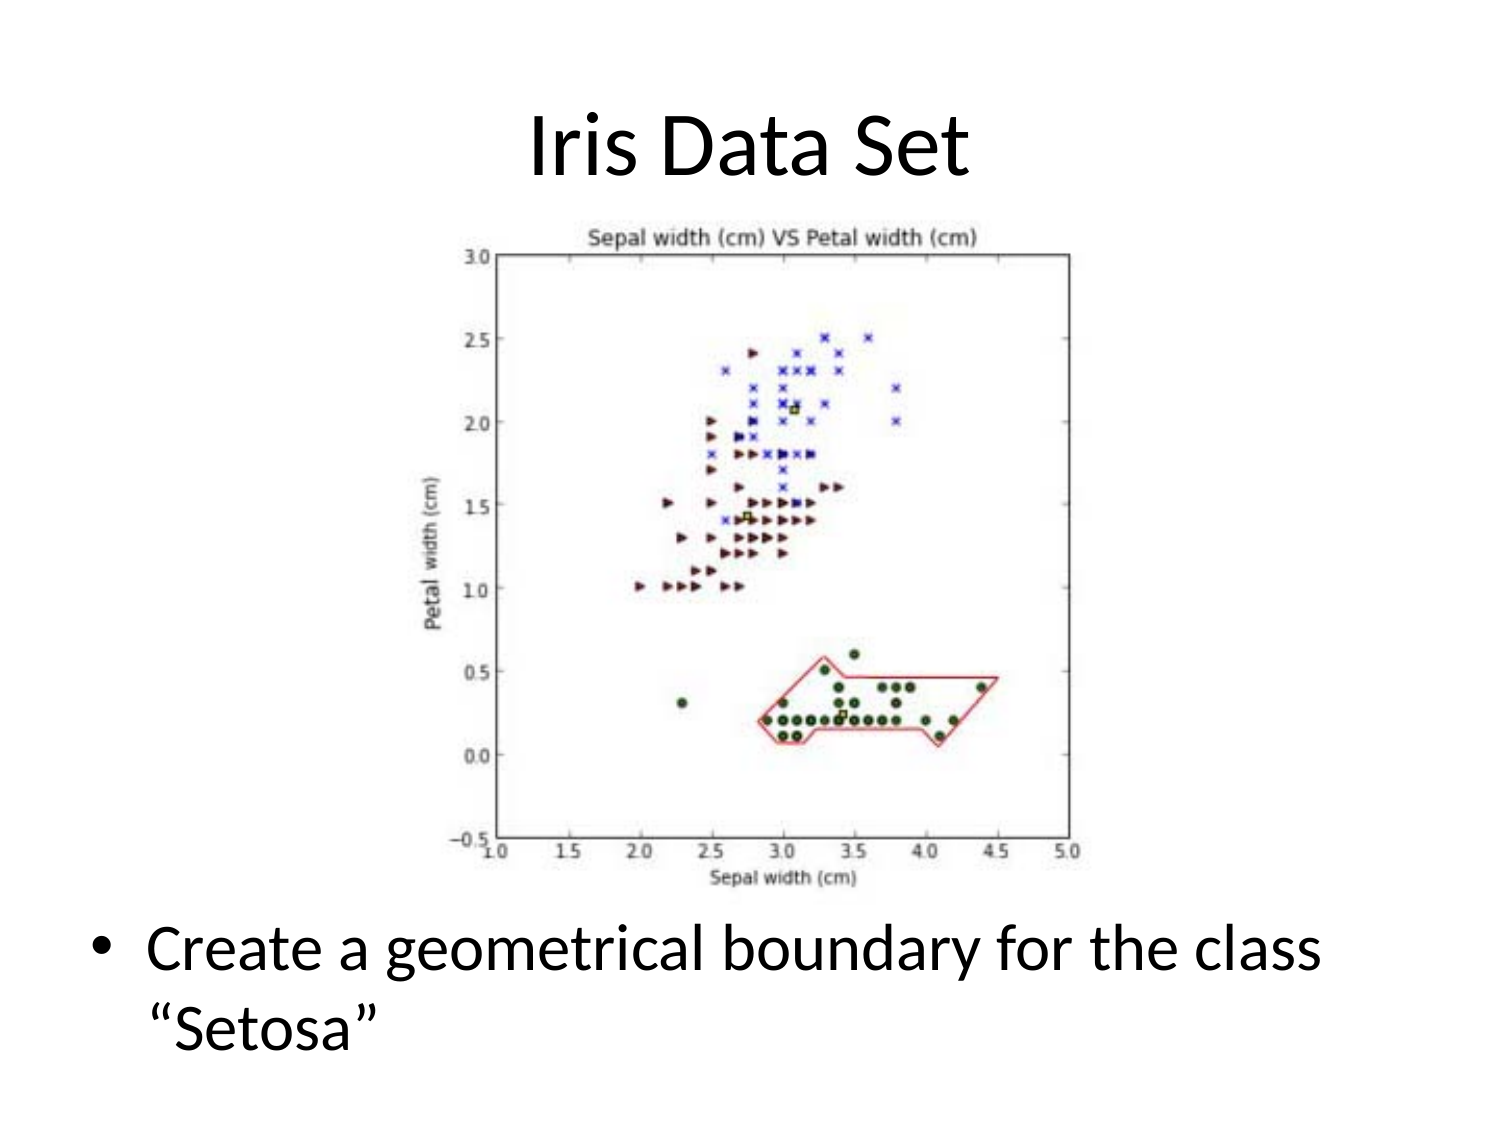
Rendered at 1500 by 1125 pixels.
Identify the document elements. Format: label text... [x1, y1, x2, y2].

list Create a geometrical boundary for the class “Setosa” [75, 896, 1425, 1093]
title Iris Data Set [75, 45, 1425, 233]
picture [374, 203, 1126, 921]
